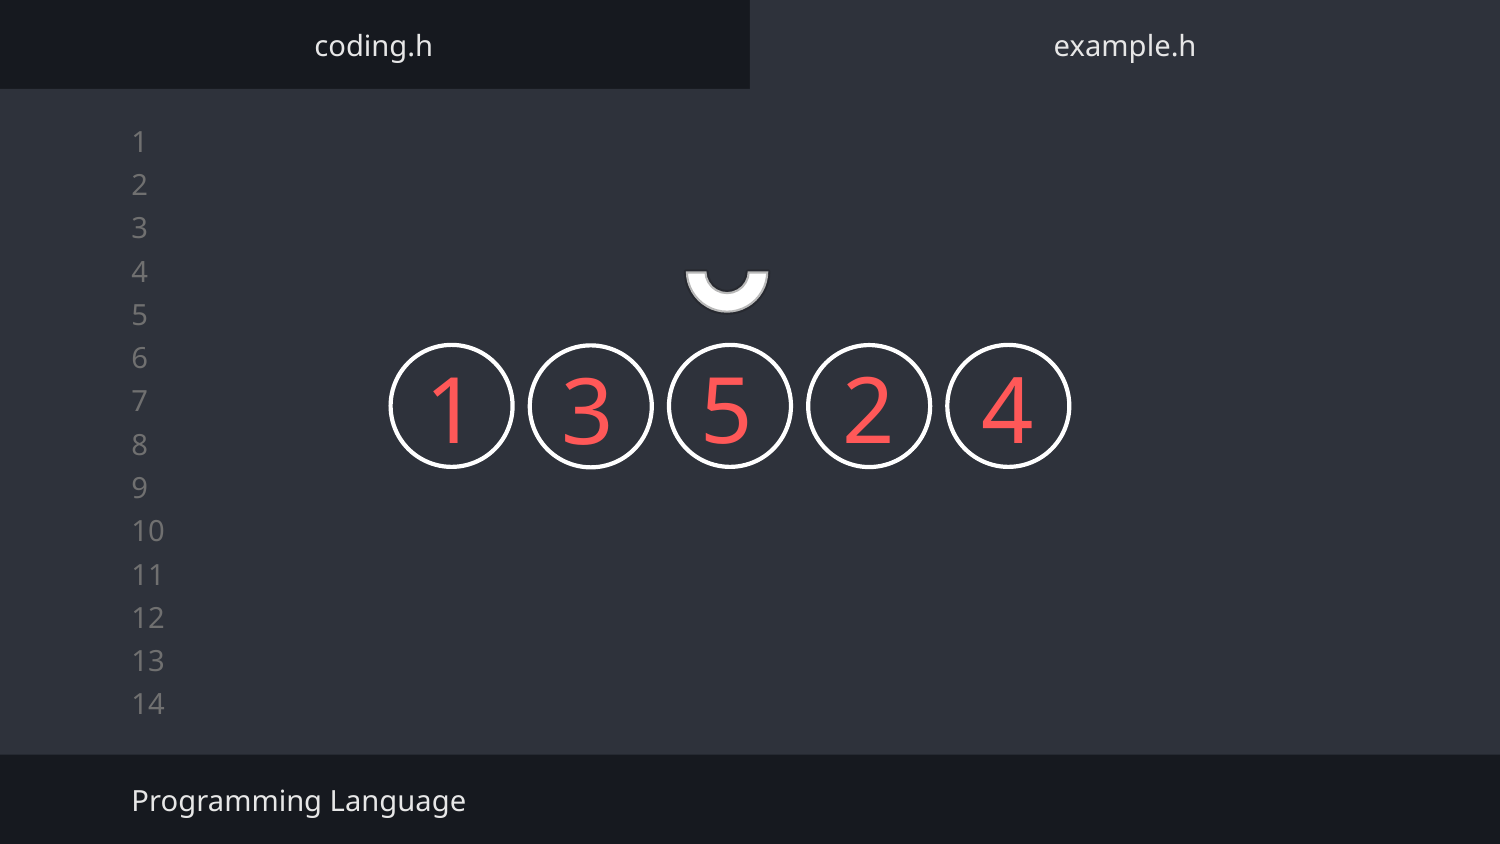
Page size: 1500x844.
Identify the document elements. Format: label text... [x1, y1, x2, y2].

subtitle coding.h [0, 15, 749, 74]
text_box [683, 269, 771, 315]
subtitle example.h [750, 15, 1500, 74]
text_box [807, 344, 931, 472]
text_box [390, 344, 513, 472]
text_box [529, 345, 652, 472]
subtitle Programming Language [116, 770, 915, 829]
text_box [668, 344, 792, 472]
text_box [947, 344, 1070, 472]
